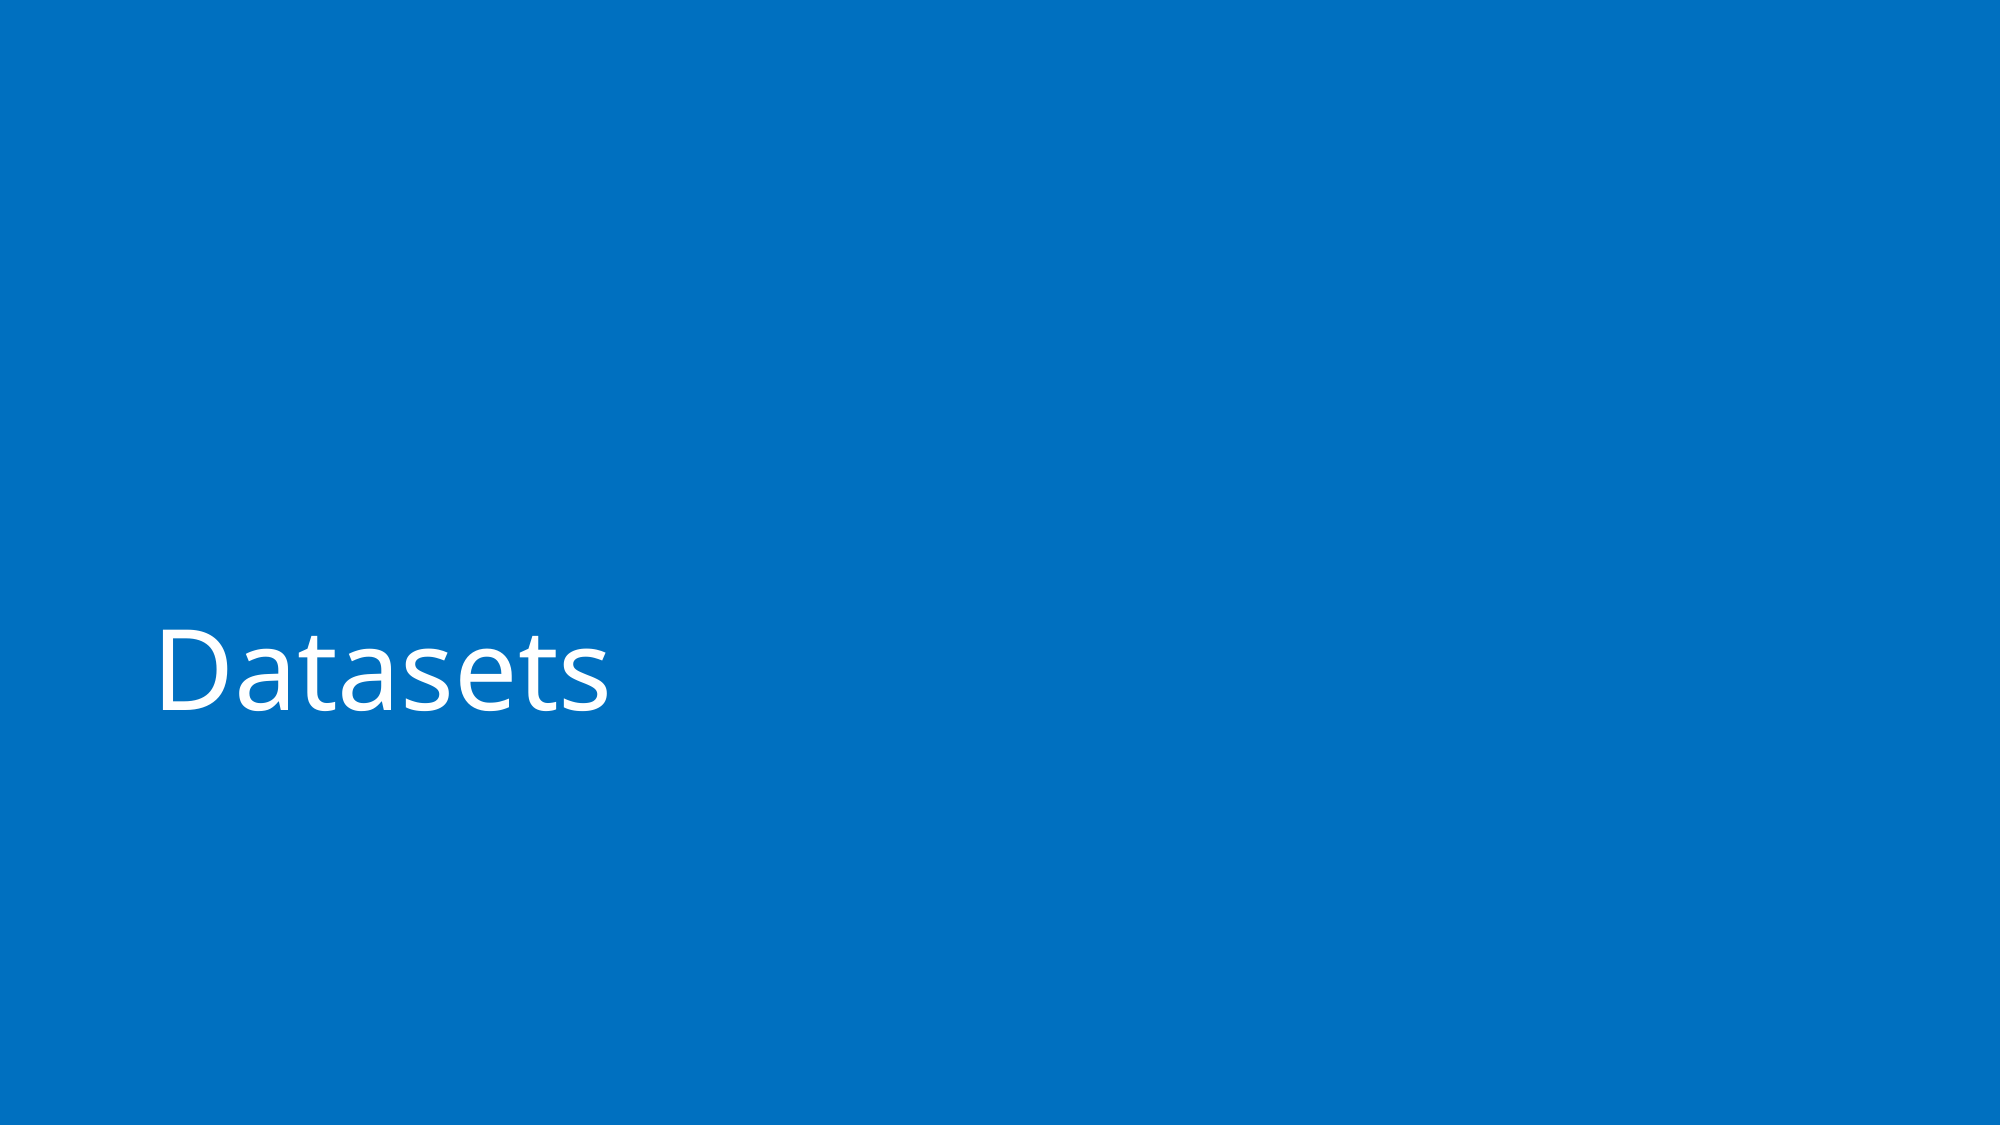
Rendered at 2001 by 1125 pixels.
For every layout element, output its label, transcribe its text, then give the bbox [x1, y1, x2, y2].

title Datasets [137, 564, 1863, 783]
